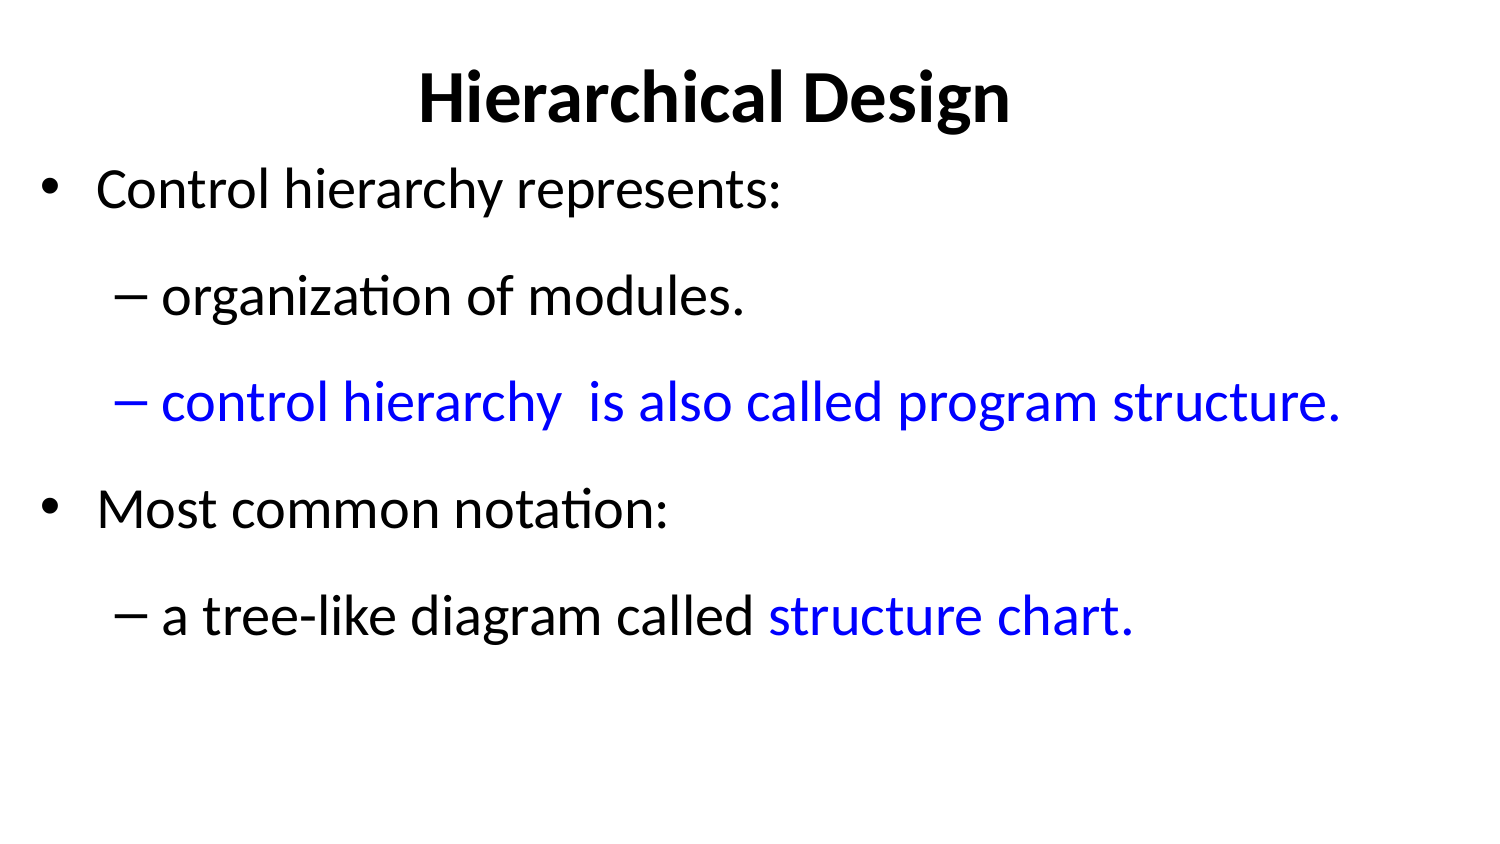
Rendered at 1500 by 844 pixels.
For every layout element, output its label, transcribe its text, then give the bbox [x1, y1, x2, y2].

list Control hierarchy represents: organization of modules. control hierarchy is also called program structure. Most common notation: a tree-like diagram called structure chart. [37, 134, 1438, 684]
title Hierarchical Design [237, 22, 1194, 134]
